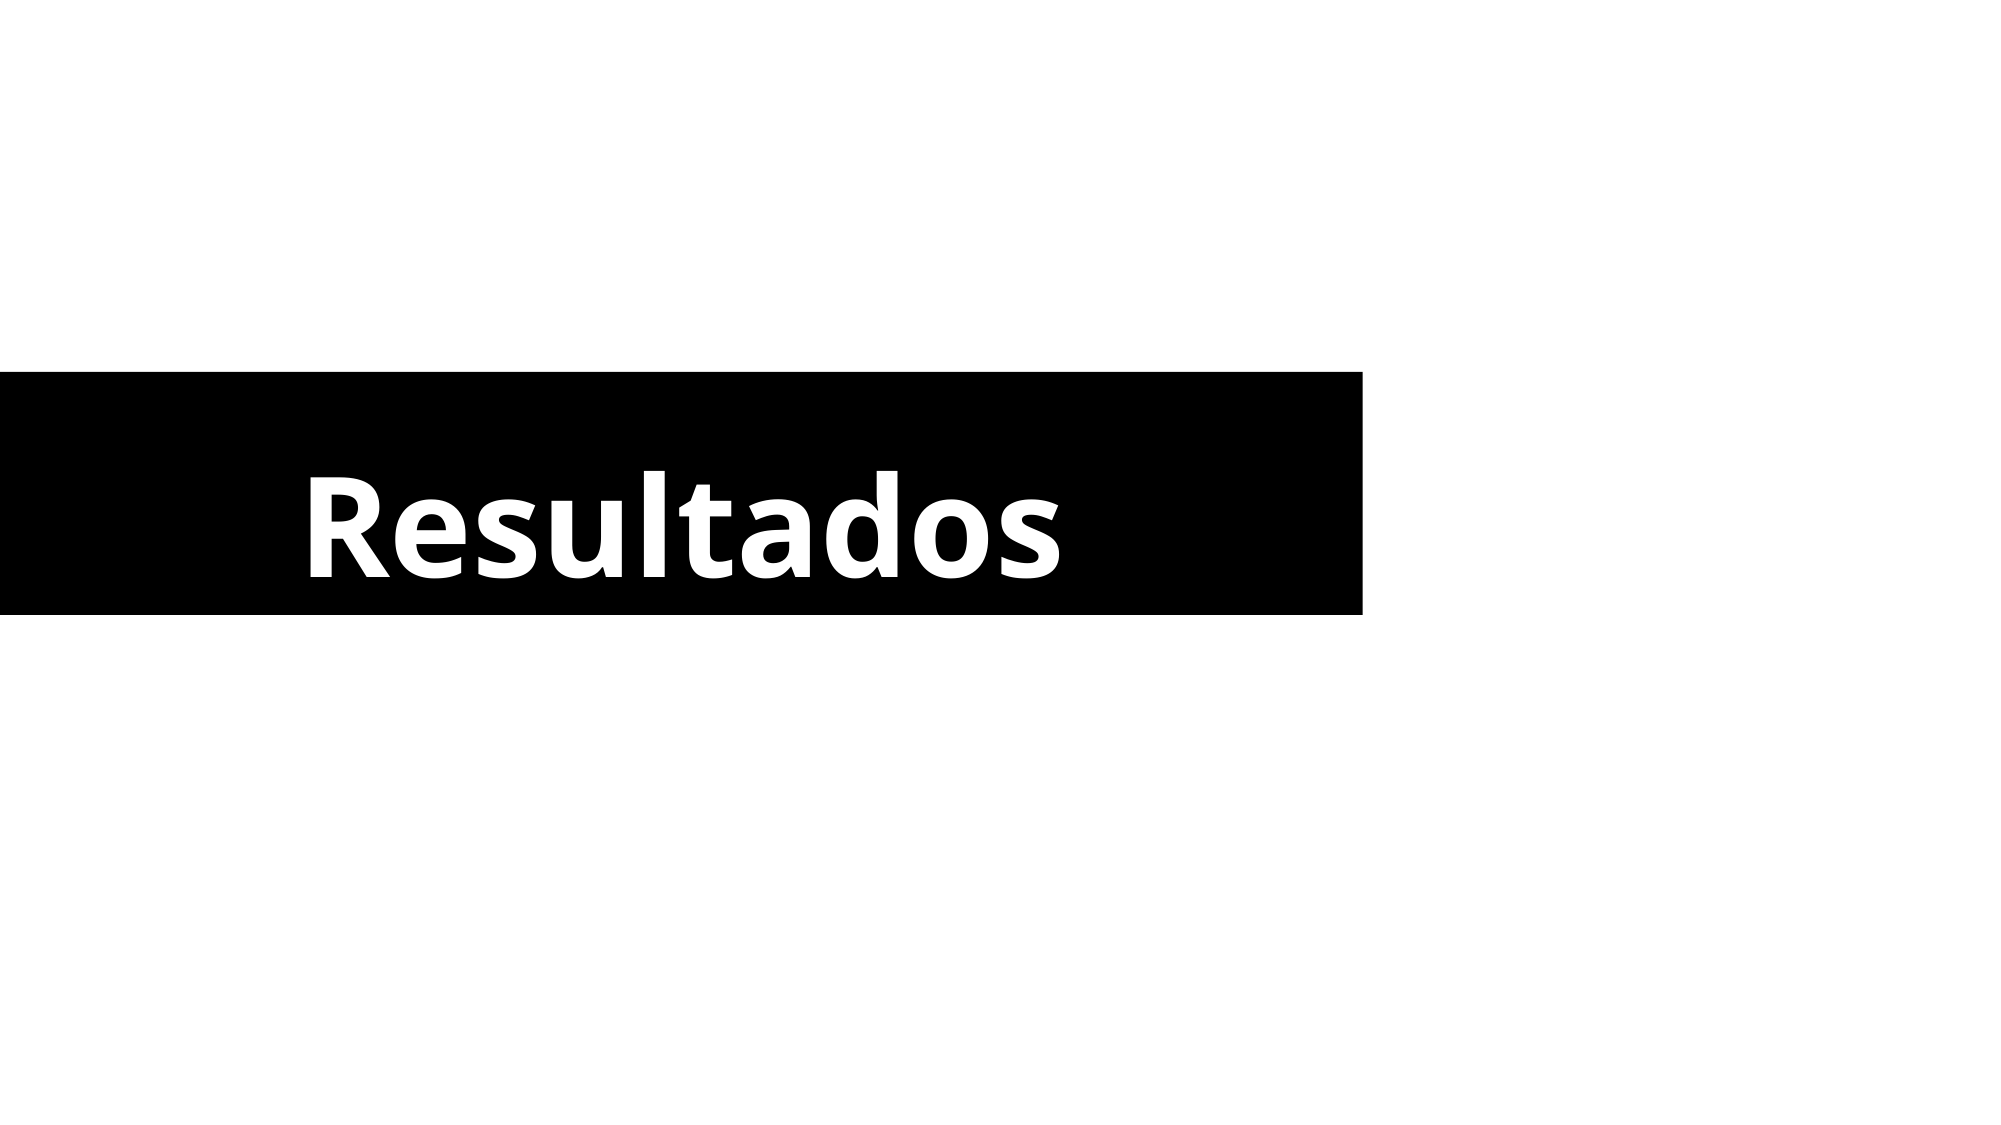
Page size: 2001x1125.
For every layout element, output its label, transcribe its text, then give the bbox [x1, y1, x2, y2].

title Resultados [0, 371, 1363, 615]
